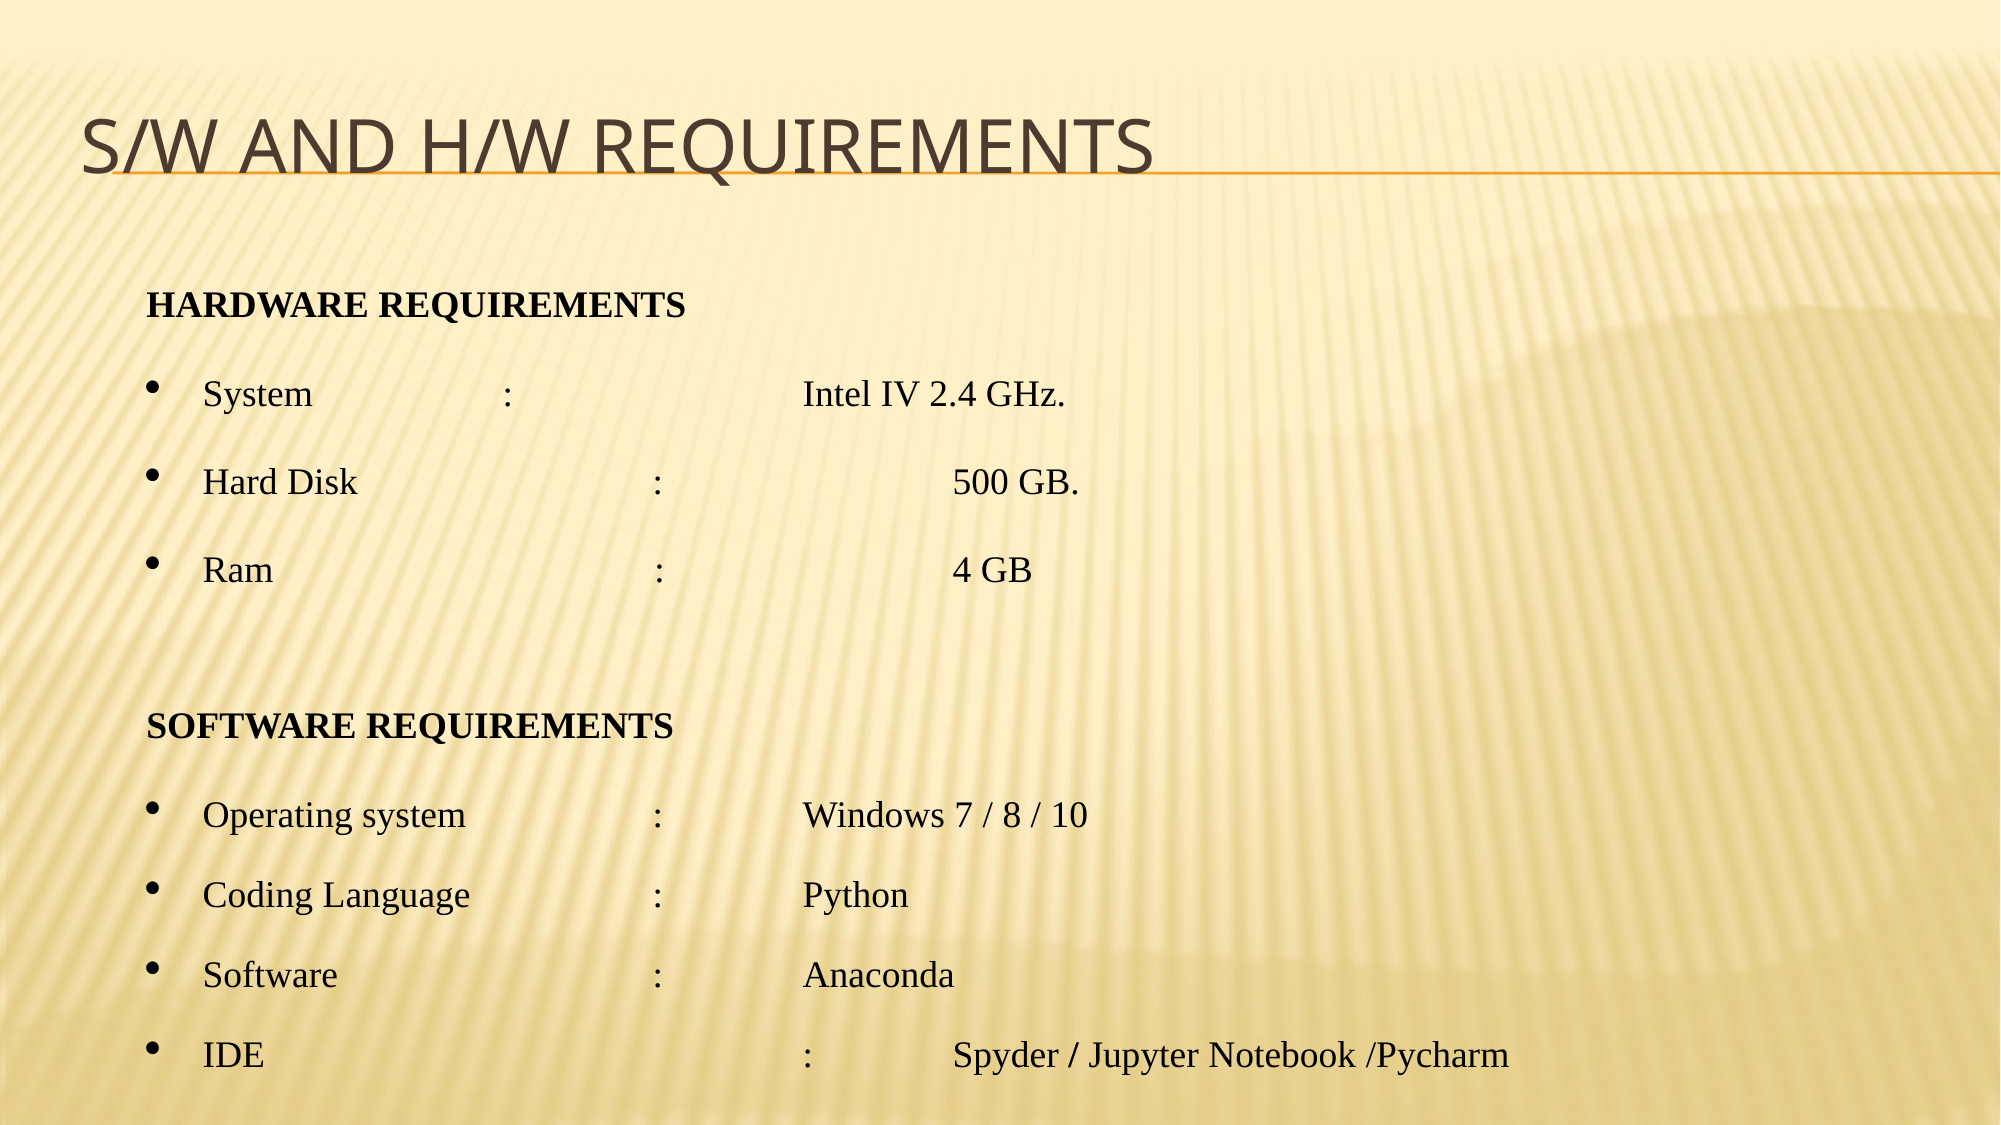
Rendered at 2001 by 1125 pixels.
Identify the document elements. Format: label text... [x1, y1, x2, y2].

text_box HARDWARE REQUIREMENTS System : Intel IV 2.4 GHz. Hard Disk : 500 GB. Ram : 4 GB SOFTWARE REQUIREMENTS Operating system : Windows 7 / 8 / 10 Coding Language : Python Software : Anaconda IDE : Spyder / Jupyter Notebook /Pycharm [131, 250, 1894, 1125]
title s/w and h/w requirements [66, 75, 1966, 213]
